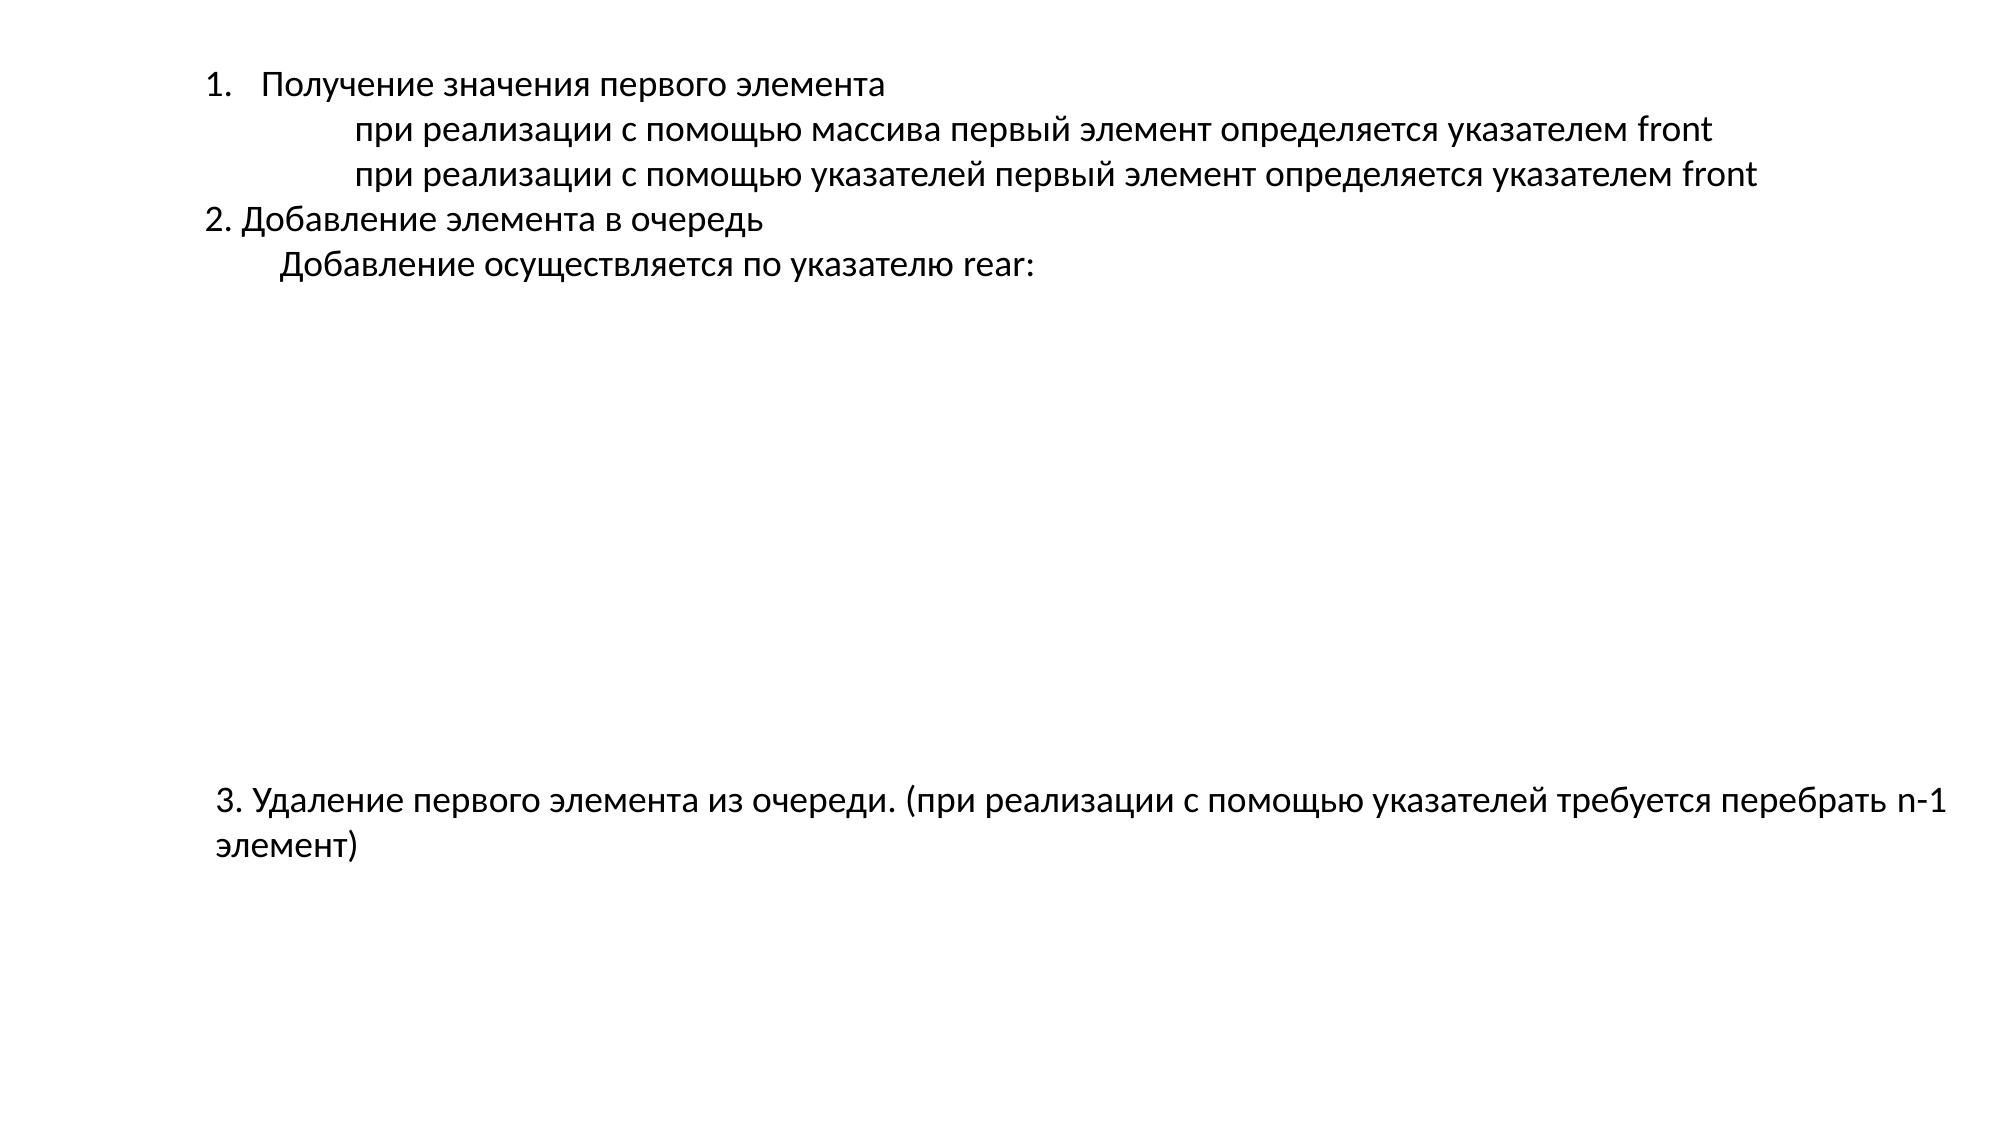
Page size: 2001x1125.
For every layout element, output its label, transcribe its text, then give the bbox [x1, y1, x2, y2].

text_box 3. Удаление первого элемента из очереди. (при реализации с помощью указателей требуется перебрать n-1 элемент) [200, 767, 1971, 918]
text_box Получение значения первого элемента при реализации с помощью массива первый элемент определяется указателем front при реализации с помощью указателей первый элемент определяется указателем front 2. Добавление элемента в очередь Добавление осуществляется по указателю rear: [189, 51, 1840, 291]
